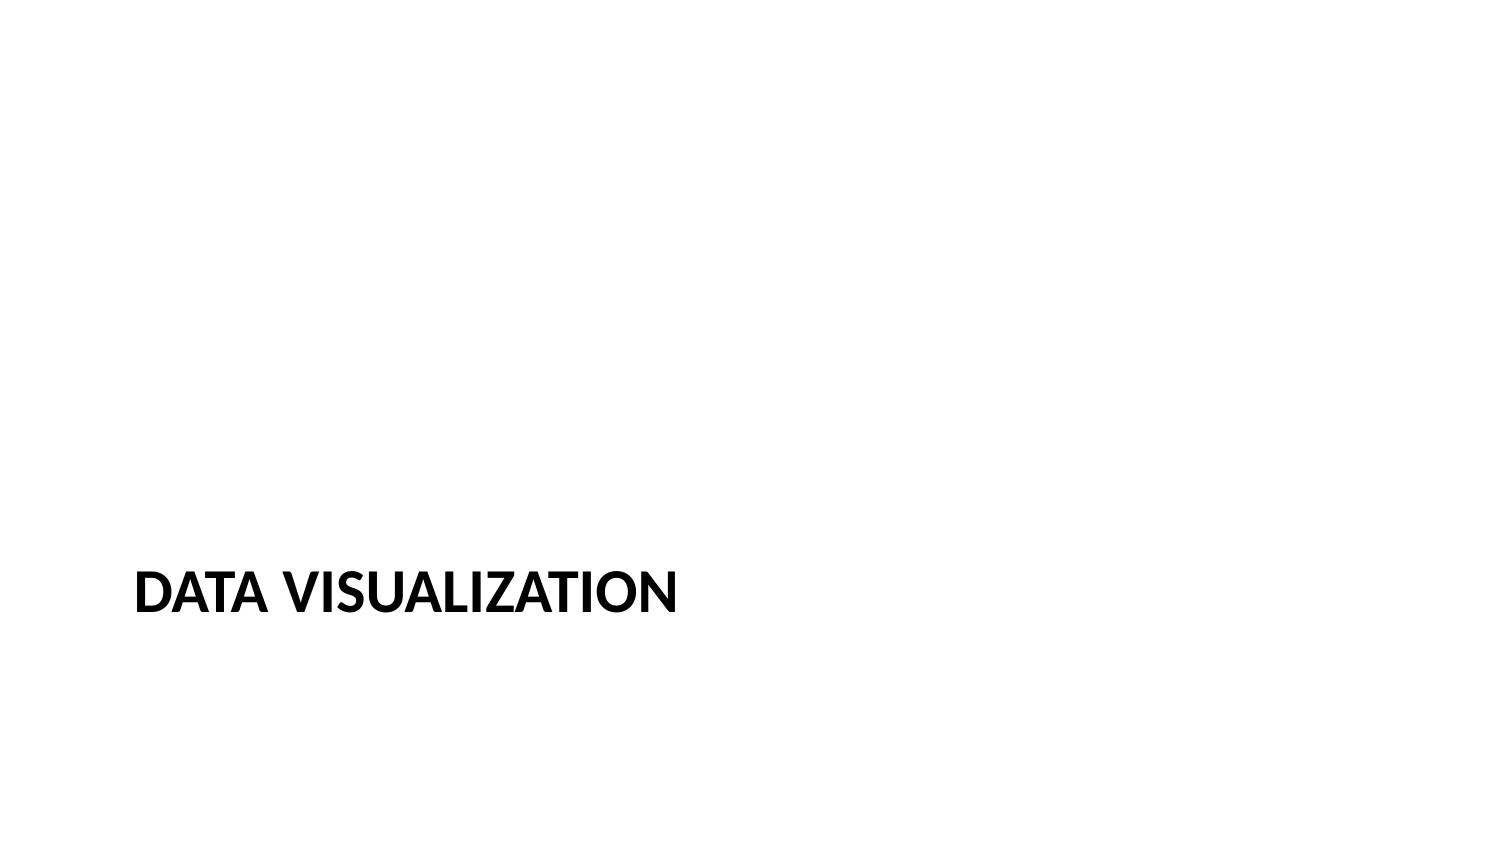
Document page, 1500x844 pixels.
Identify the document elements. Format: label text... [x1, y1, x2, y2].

title data visualization [118, 542, 1394, 710]
